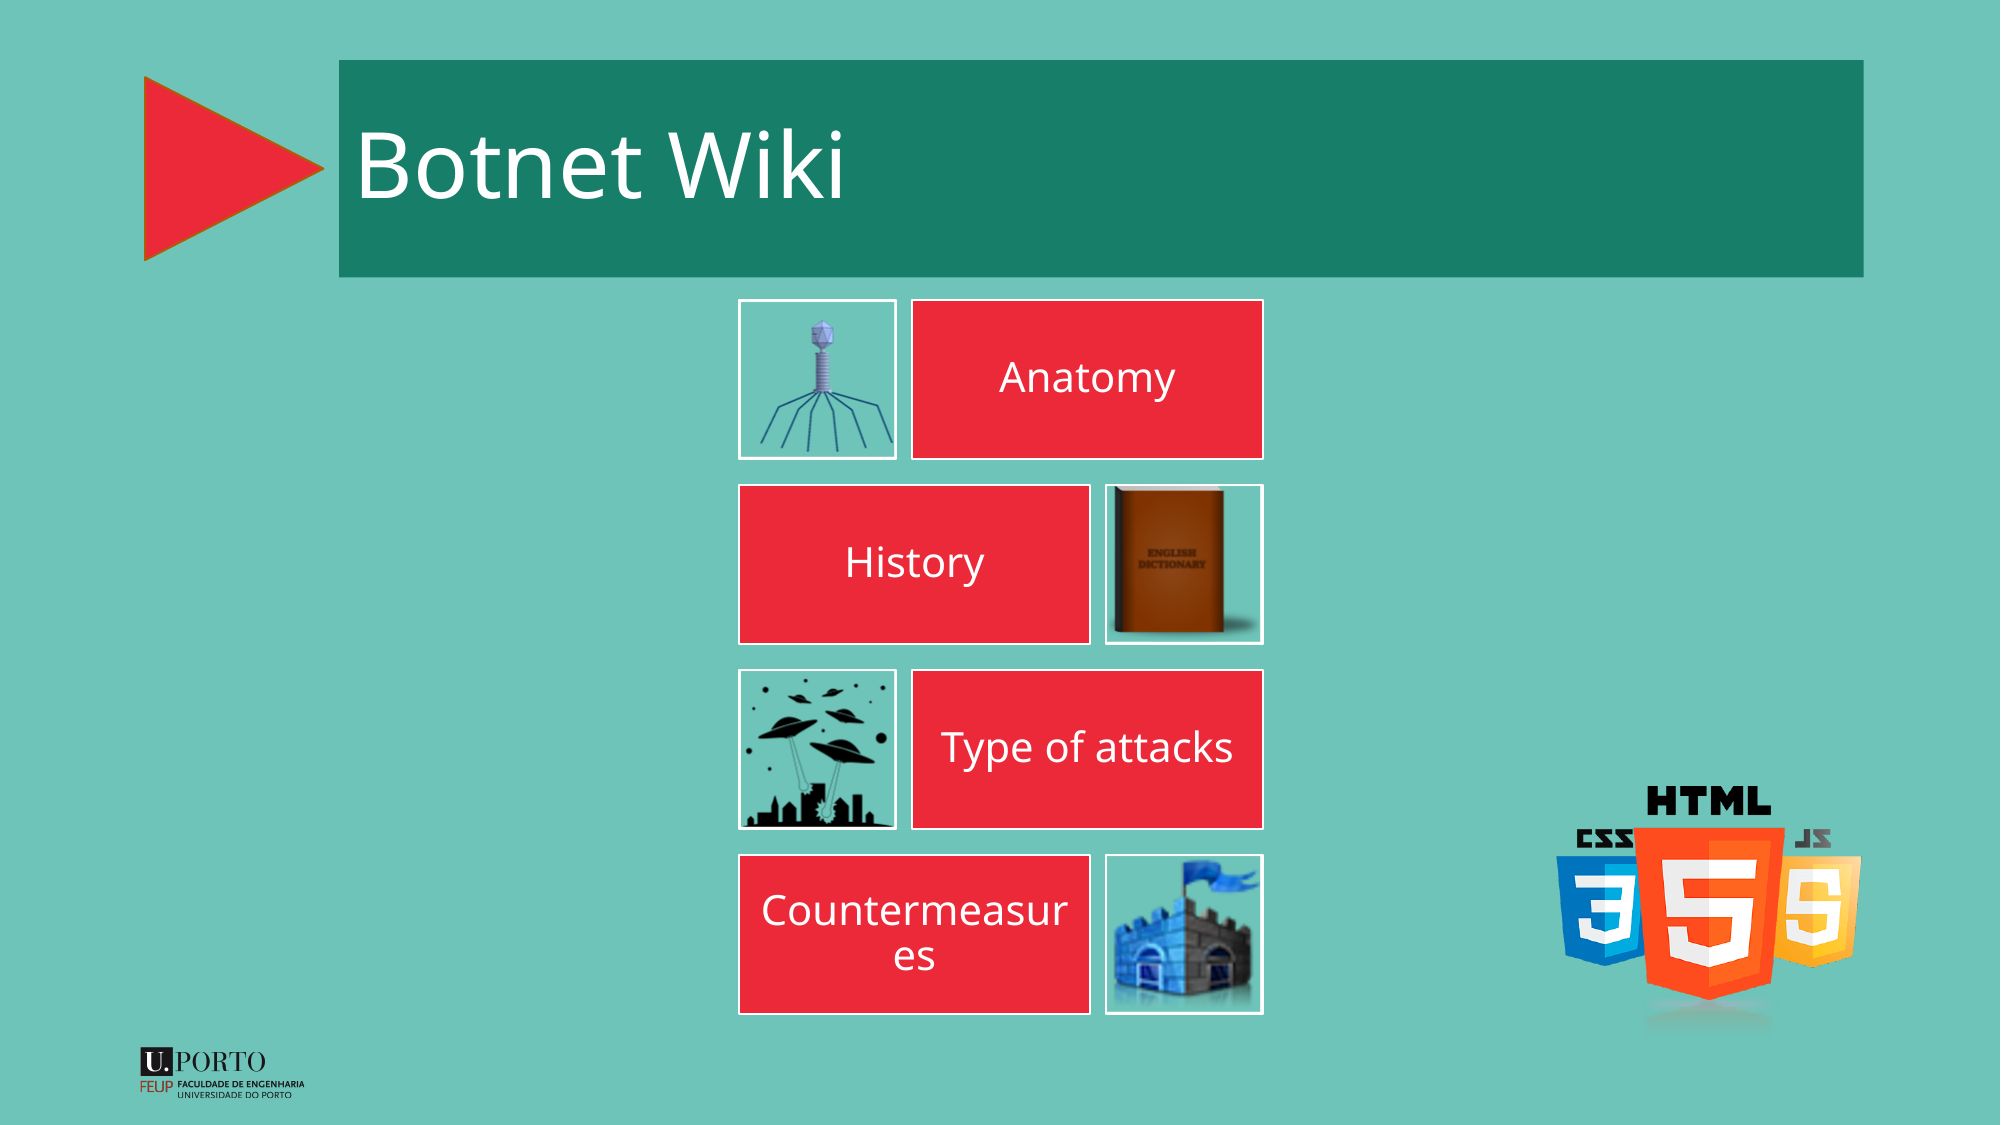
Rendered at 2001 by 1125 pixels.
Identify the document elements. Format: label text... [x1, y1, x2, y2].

picture [137, 1044, 308, 1101]
picture [1554, 785, 1864, 1037]
title Botnet Wiki [339, 60, 1864, 278]
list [138, 299, 1864, 1014]
